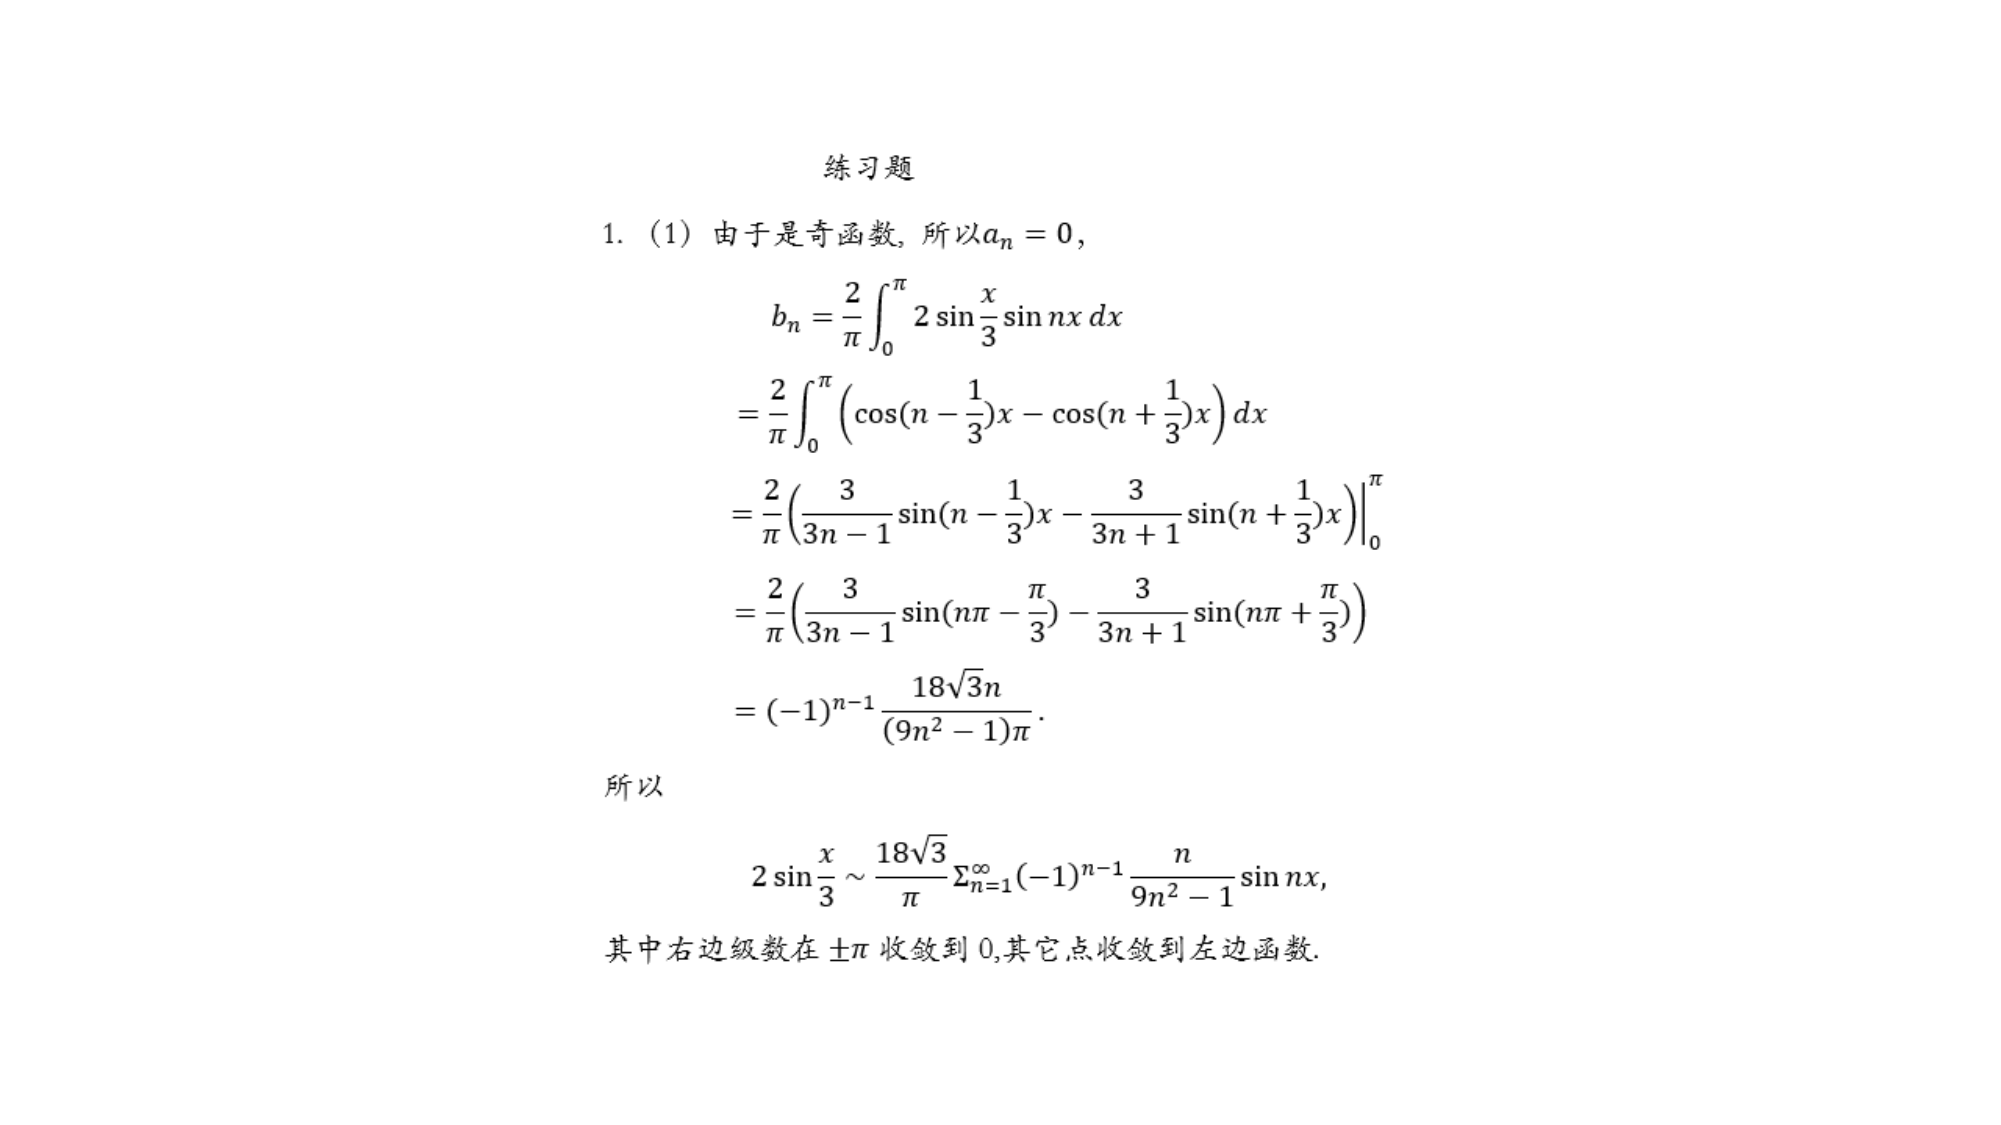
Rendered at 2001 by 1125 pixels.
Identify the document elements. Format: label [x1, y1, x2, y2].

picture [585, 115, 1415, 1010]
